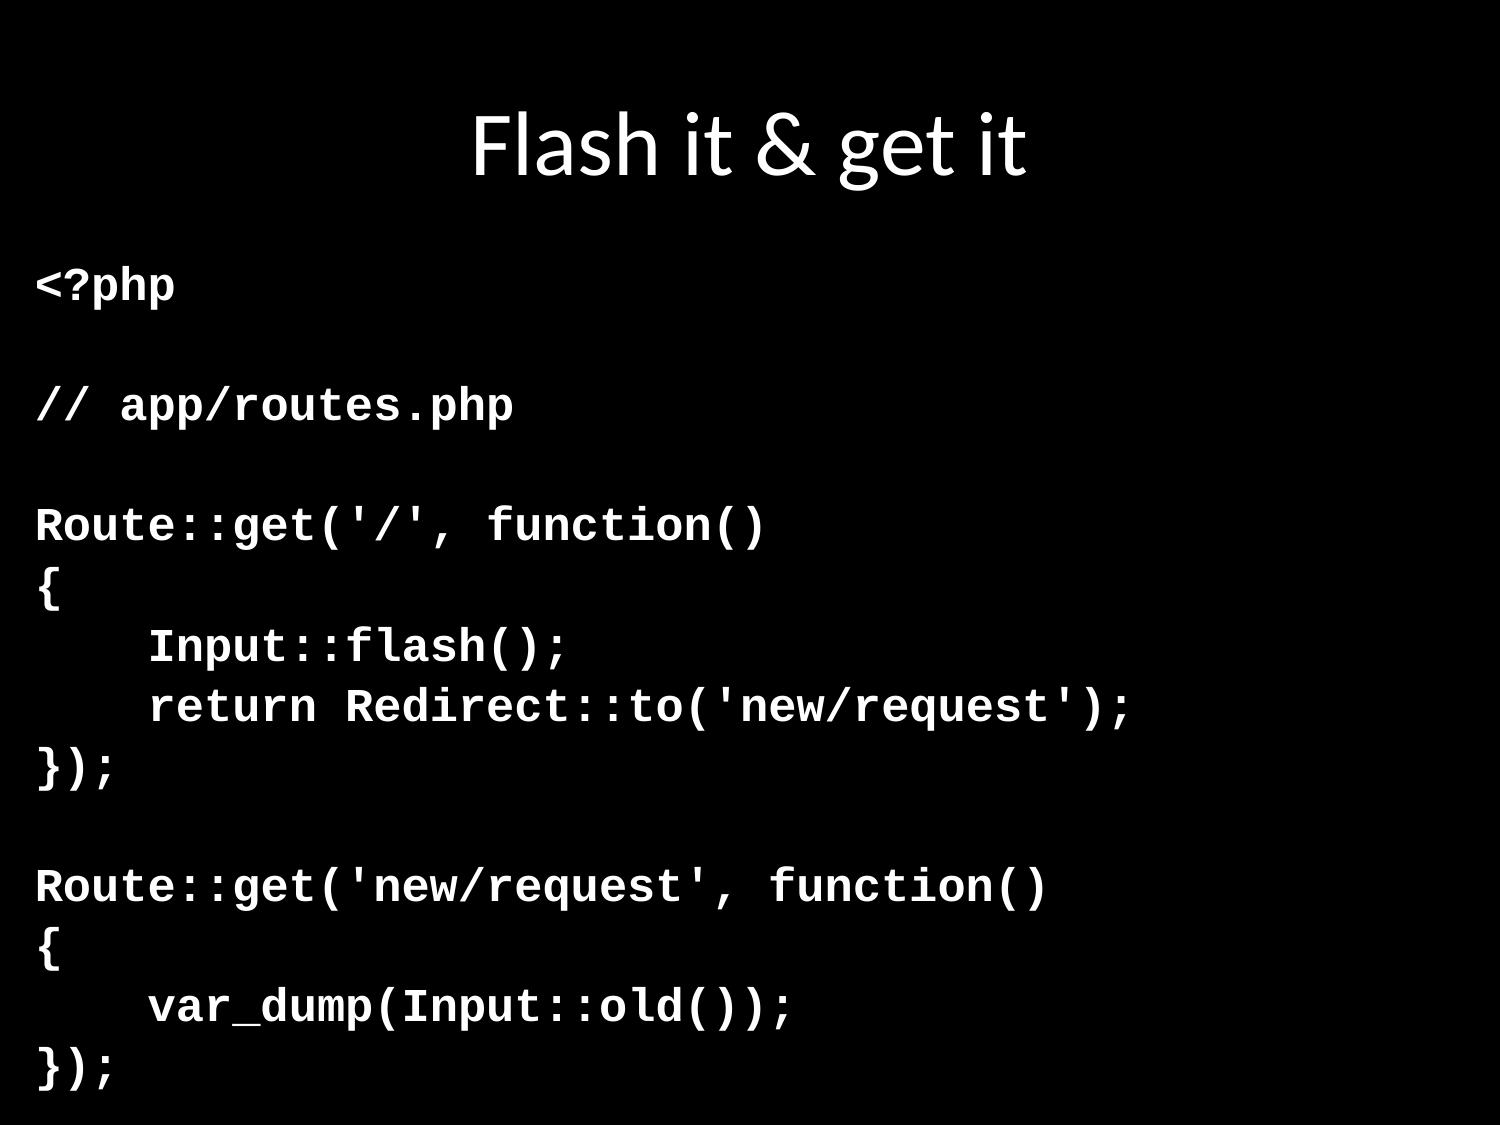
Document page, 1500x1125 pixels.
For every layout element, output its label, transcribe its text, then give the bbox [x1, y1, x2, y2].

list <?php // app/routes.php Route::get('/', function() { Input::flash(); return Redirect::to('new/request'); }); Route::get('new/request', function() { var_dump(Input::old()); }); [19, 252, 1477, 1104]
title Flash it & get it [75, 45, 1425, 233]
